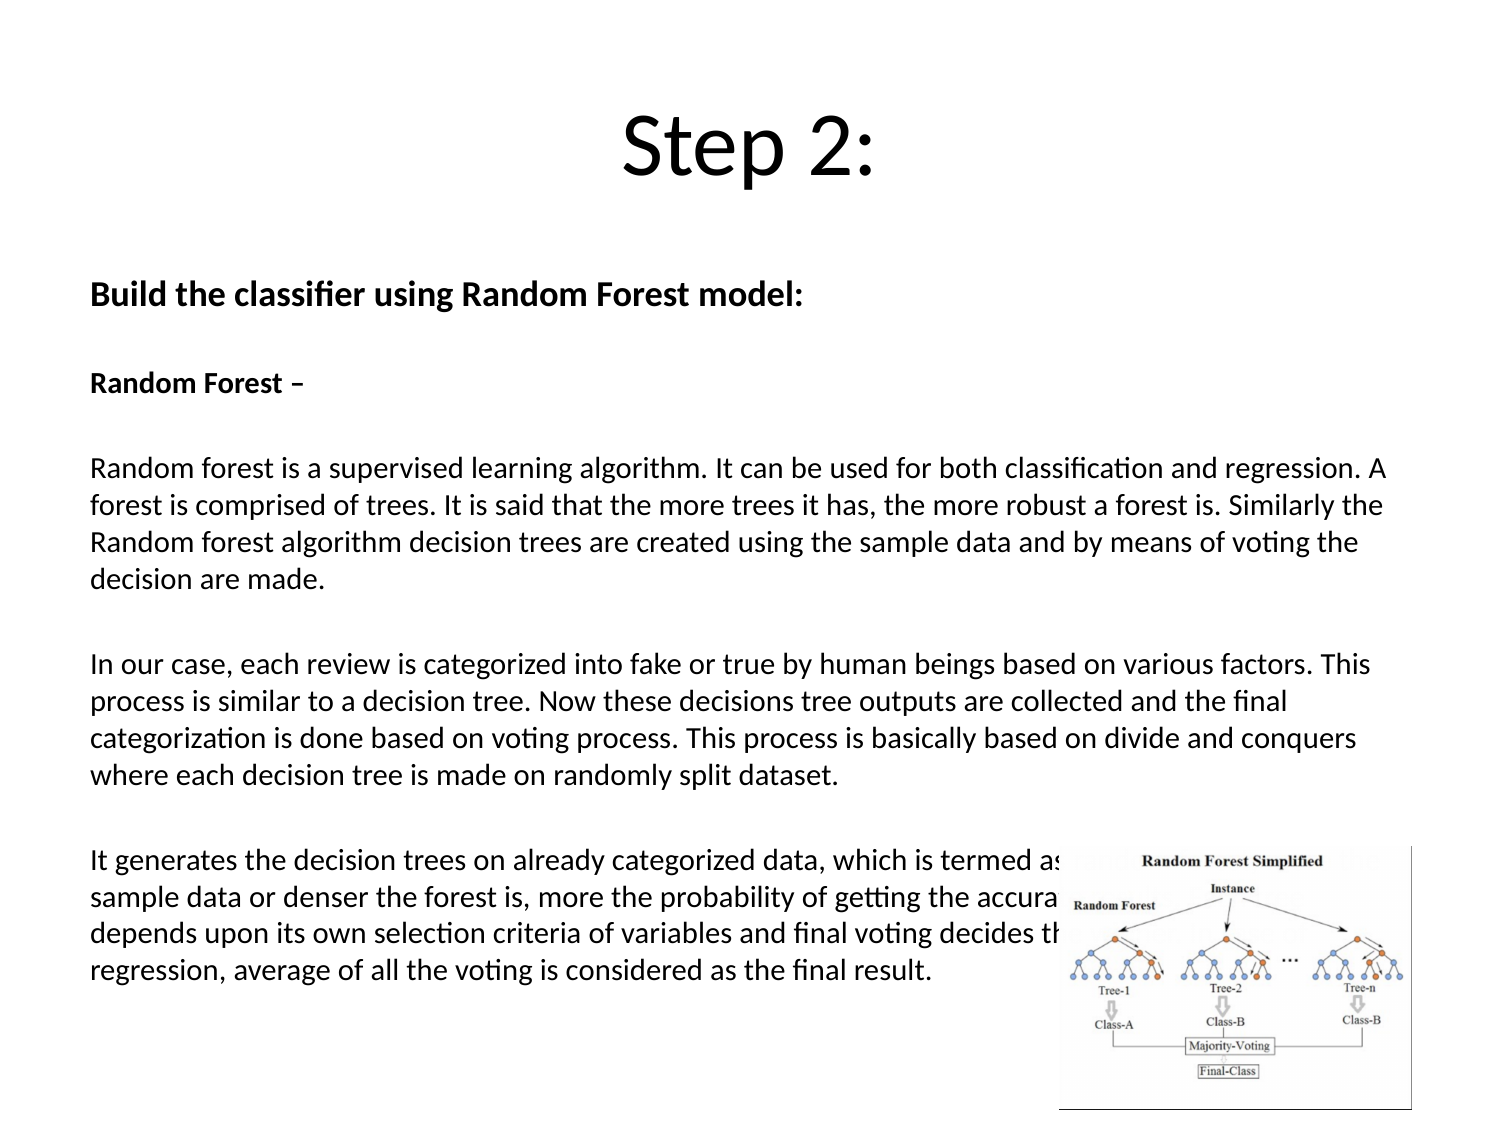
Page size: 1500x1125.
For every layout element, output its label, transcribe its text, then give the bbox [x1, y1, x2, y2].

list Build the classifier using Random Forest model: Random Forest – Random forest is a supervised learning algorithm. It can be used for both classification and regression. A forest is comprised of trees. It is said that the more trees it has, the more robust a forest is. Similarly the Random forest algorithm decision trees are created using the sample data and by means of voting the decision are made. In our case, each review is categorized into fake or true by human beings based on various factors. This process is similar to a decision tree. Now these decisions tree outputs are collected and the final categorization is done based on voting process. This process is basically based on divide and conquers where each decision tree is made on randomly split dataset. It generates the decision trees on already categorized data, which is termed as random forest, more the sample data or denser the forest is, more the probability of getting the accurate results. Each tree depends upon its own selection criteria of variables and final voting decides the winner. In case of regression, average of all the voting is considered as the final result. [75, 262, 1425, 1005]
picture [1059, 846, 1412, 1111]
title Step 2: [75, 45, 1425, 233]
